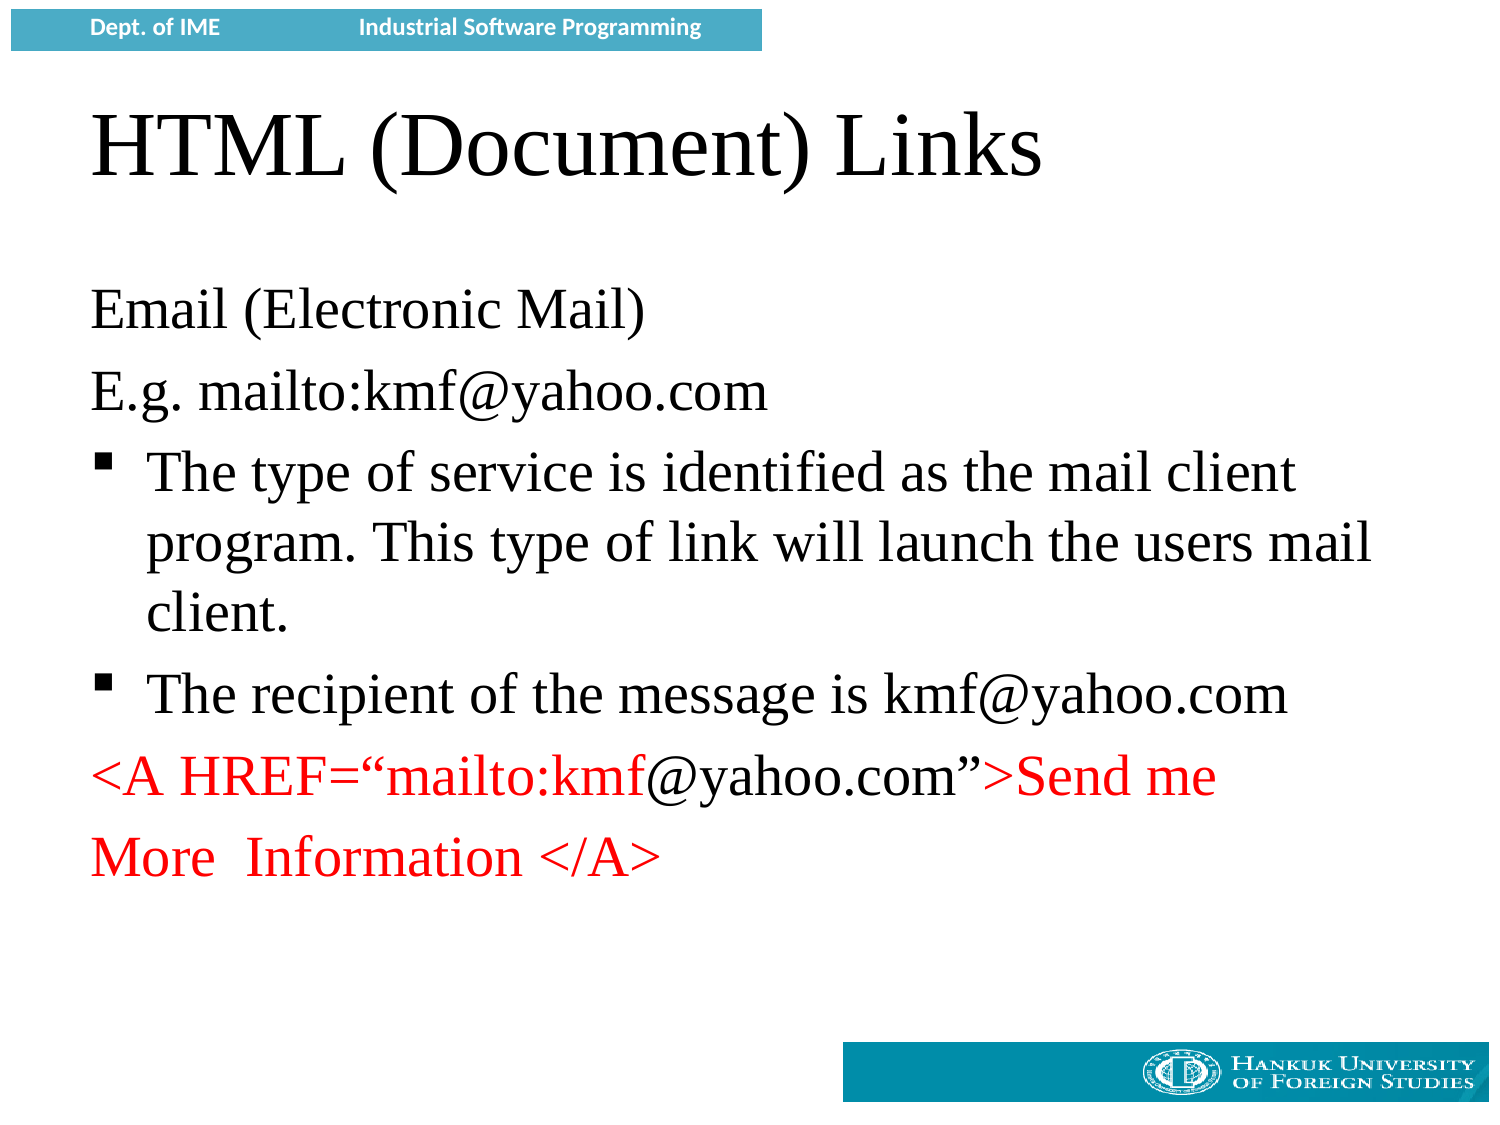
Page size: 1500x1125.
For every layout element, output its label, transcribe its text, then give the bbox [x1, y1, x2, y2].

title HTML (Document) Links [75, 45, 1425, 233]
picture [843, 1042, 1489, 1102]
list Email (Electronic Mail) E.g. mailto:kmf@yahoo.com The type of service is identified as the mail client program. This type of link will launch the users mail client. The recipient of the message is kmf@yahoo.com <A HREF=“mailto:kmf@yahoo.com”>Send me More Information </A> [75, 262, 1425, 1005]
